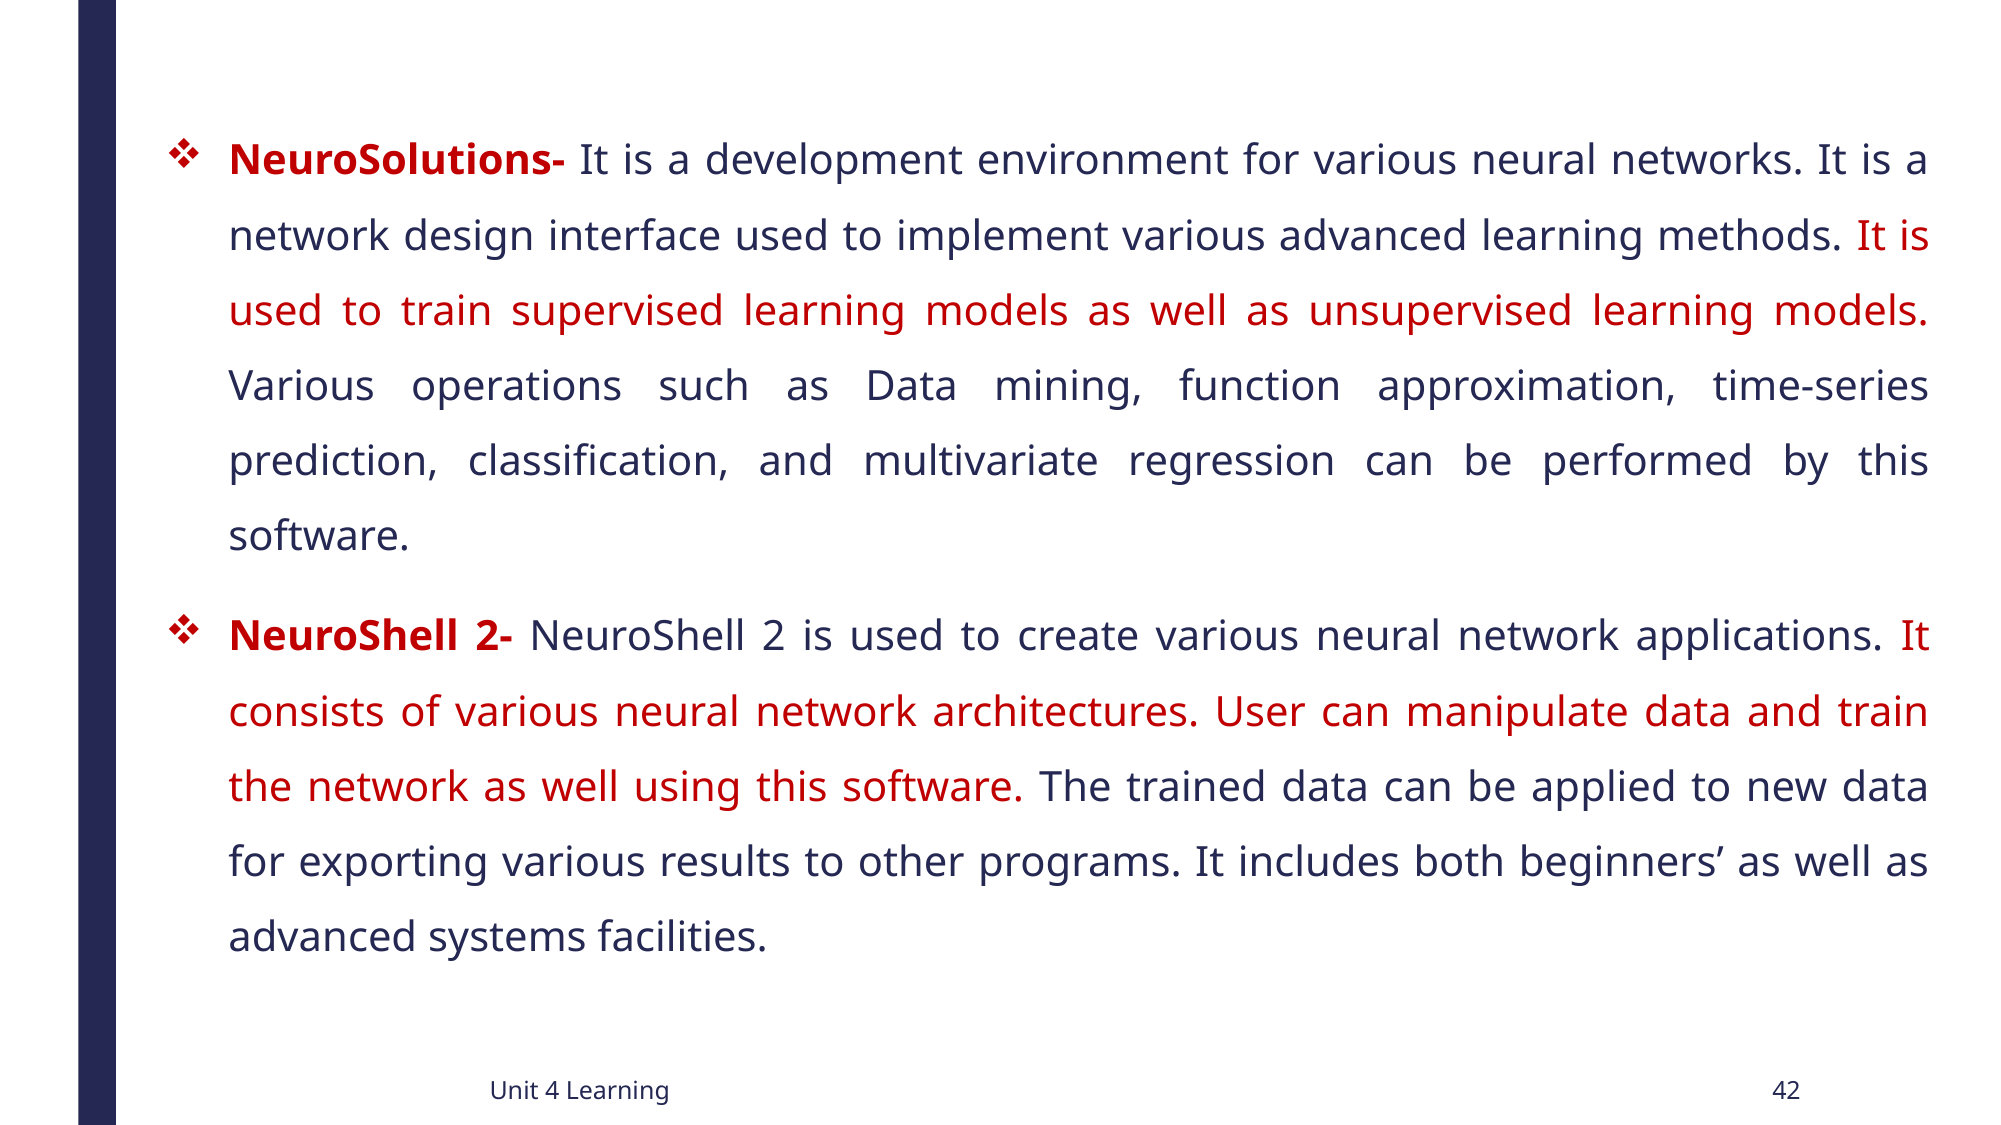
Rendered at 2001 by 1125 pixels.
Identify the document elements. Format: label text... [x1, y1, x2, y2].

slide_number 42 [1553, 1058, 1816, 1125]
footer Unit 4 Learning [474, 1058, 1505, 1125]
list NeuroSolutions- It is a development environment for various neural networks. It is a network design interface used to implement various advanced learning methods. It is used to train supervised learning models as well as unsupervised learning models. Various operations such as Data mining, function approximation, time-series prediction, classification, and multivariate regression can be performed by this software. NeuroShell 2- NeuroShell 2 is used to create various neural network applications. It consists of various neural network architectures. User can manipulate data and train the network as well using this software. The trained data can be applied to new data for exporting various results to other programs. It includes both beginners’ as well as advanced systems facilities. [150, 100, 1946, 1031]
